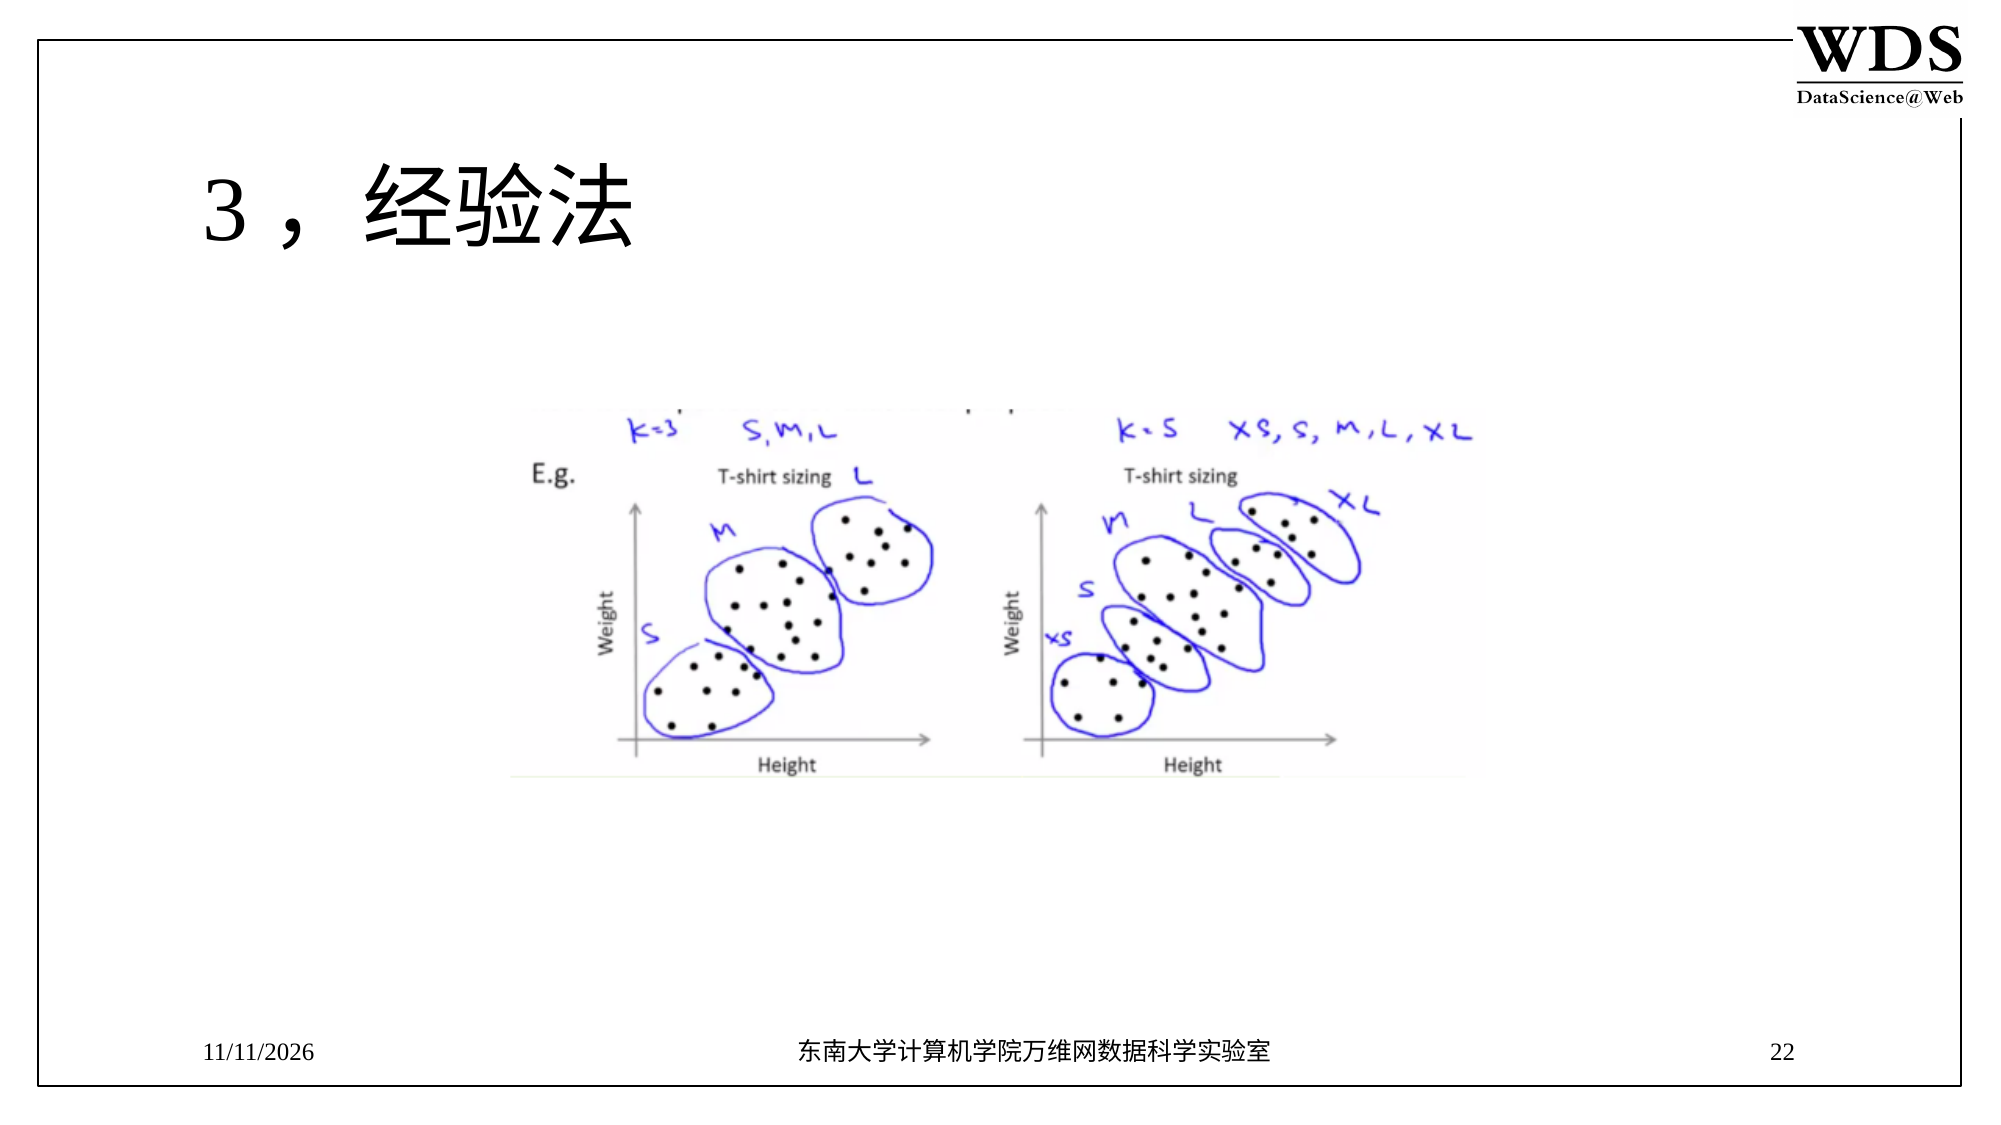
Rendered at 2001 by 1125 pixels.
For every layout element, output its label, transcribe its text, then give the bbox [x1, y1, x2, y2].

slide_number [187, 1020, 570, 1081]
footer 东南大学计算机学院万维网数据科学实验室 [647, 1020, 1422, 1081]
title 3，经验法 [187, 99, 1808, 323]
picture [508, 386, 1486, 803]
picture [1793, 0, 1968, 118]
slide_number 22 [1530, 1020, 1811, 1081]
